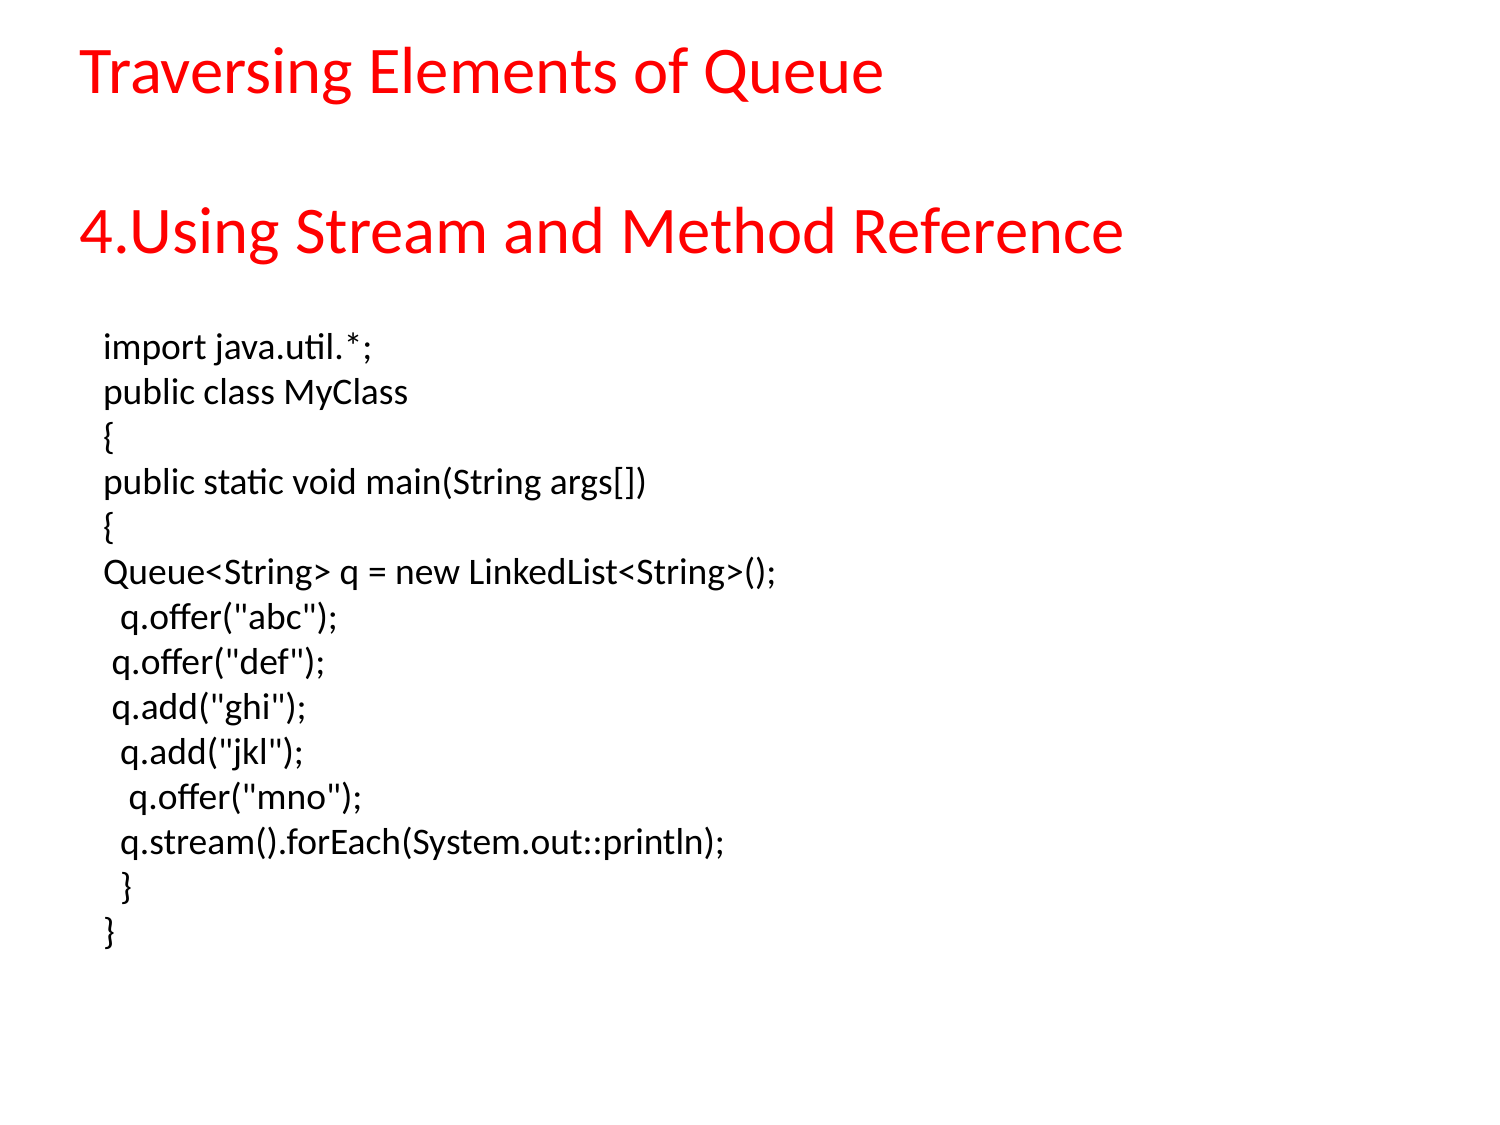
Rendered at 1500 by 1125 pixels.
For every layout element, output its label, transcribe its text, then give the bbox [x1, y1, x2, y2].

text_box import java.util.*; public class MyClass { public static void main(String args[]) { Queue<String> q = new LinkedList<String>(); q.offer("abc"); q.offer("def"); q.add("ghi"); q.add("jkl"); q.offer("mno"); q.stream().forEach(System.out::println); } } [88, 314, 1176, 1005]
text_box Traversing Elements of Queue 4.Using Stream and Method Reference [64, 19, 1436, 274]
